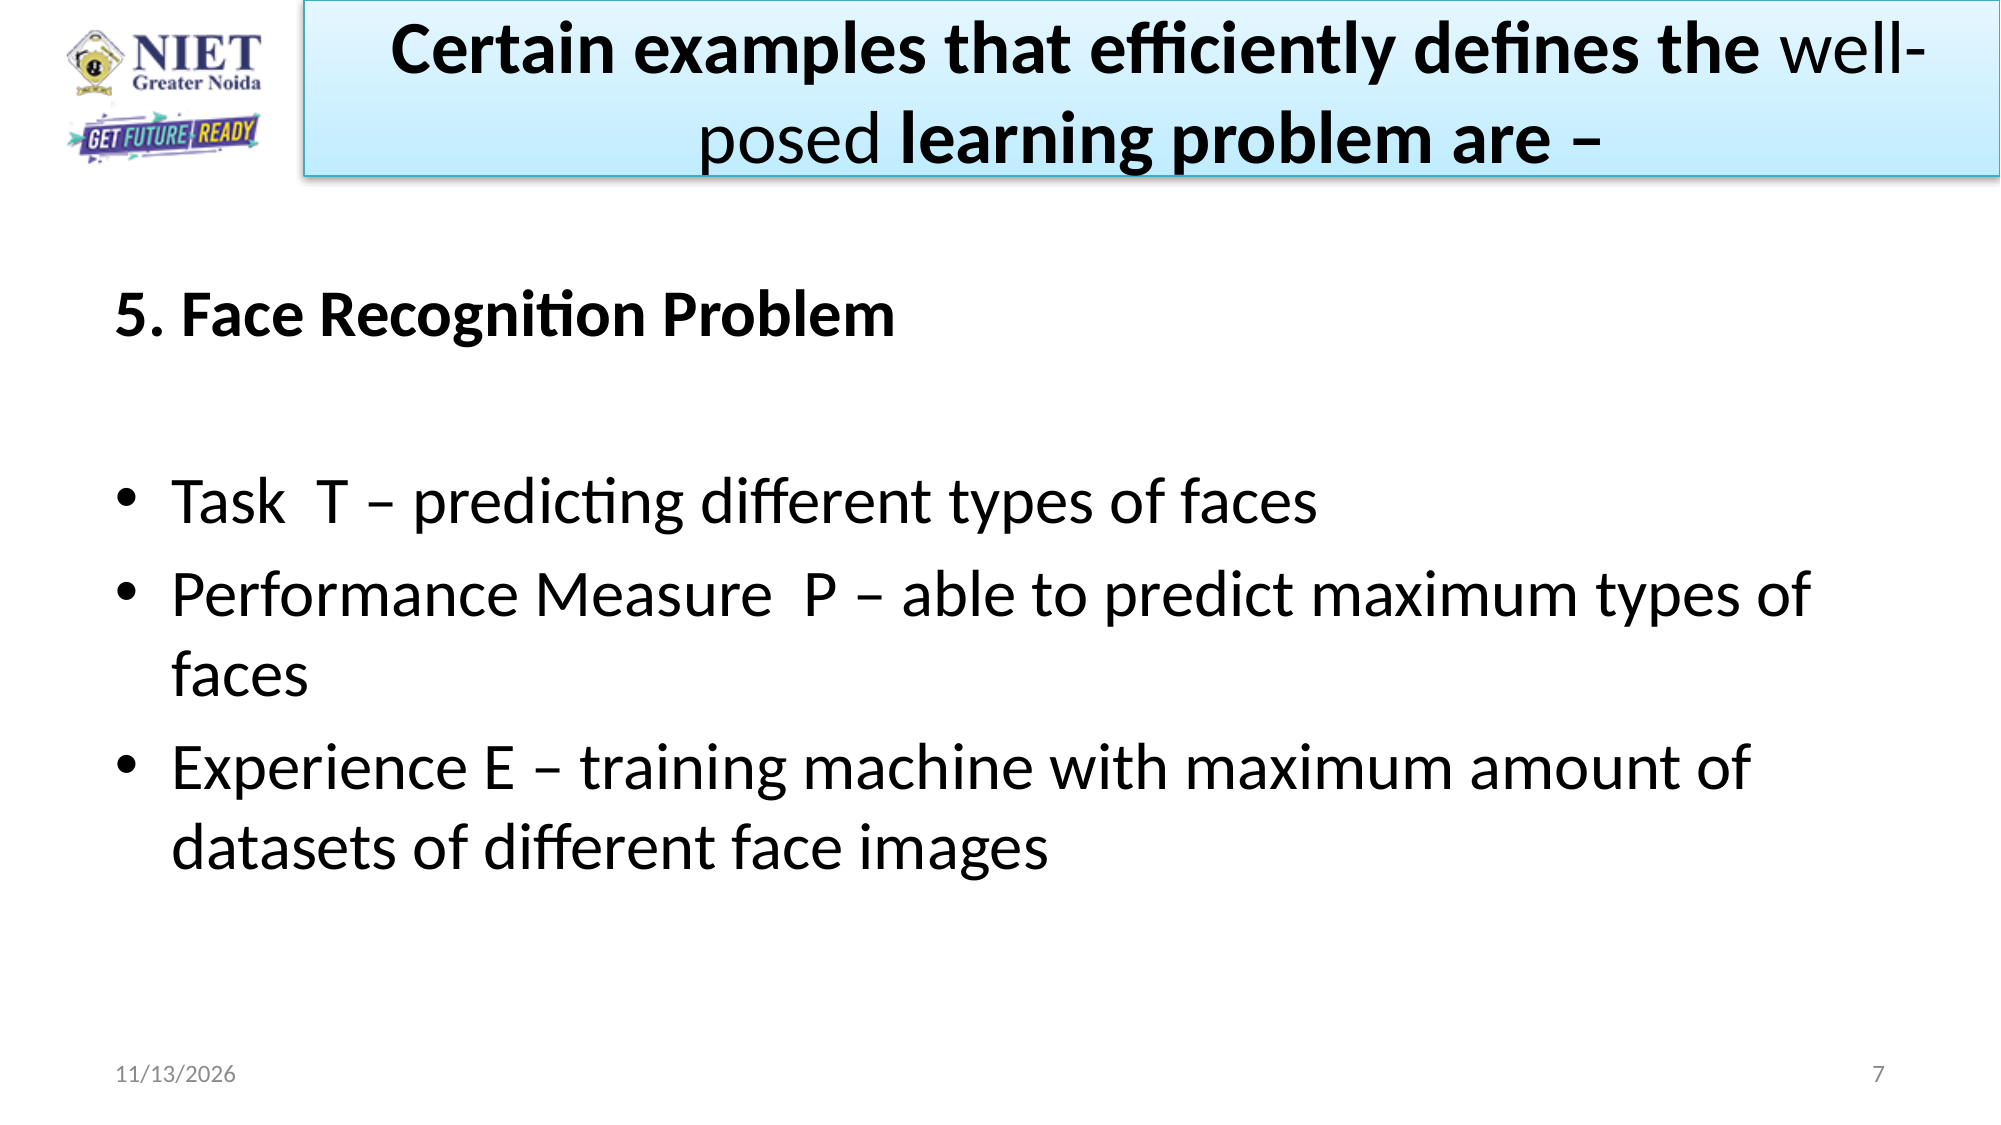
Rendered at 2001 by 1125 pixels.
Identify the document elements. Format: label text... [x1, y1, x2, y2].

picture [22, 16, 305, 177]
list 5. Face Recognition Problem Task T – predicting different types of faces Performance Measure P – able to predict maximum types of faces Experience E – training machine with maximum amount of datasets of different face images [99, 262, 1900, 1005]
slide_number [99, 1042, 567, 1103]
text_box Certain examples that efficiently defines the well-posed learning problem are – [303, 0, 2000, 177]
slide_number 7 [1433, 1042, 1900, 1103]
